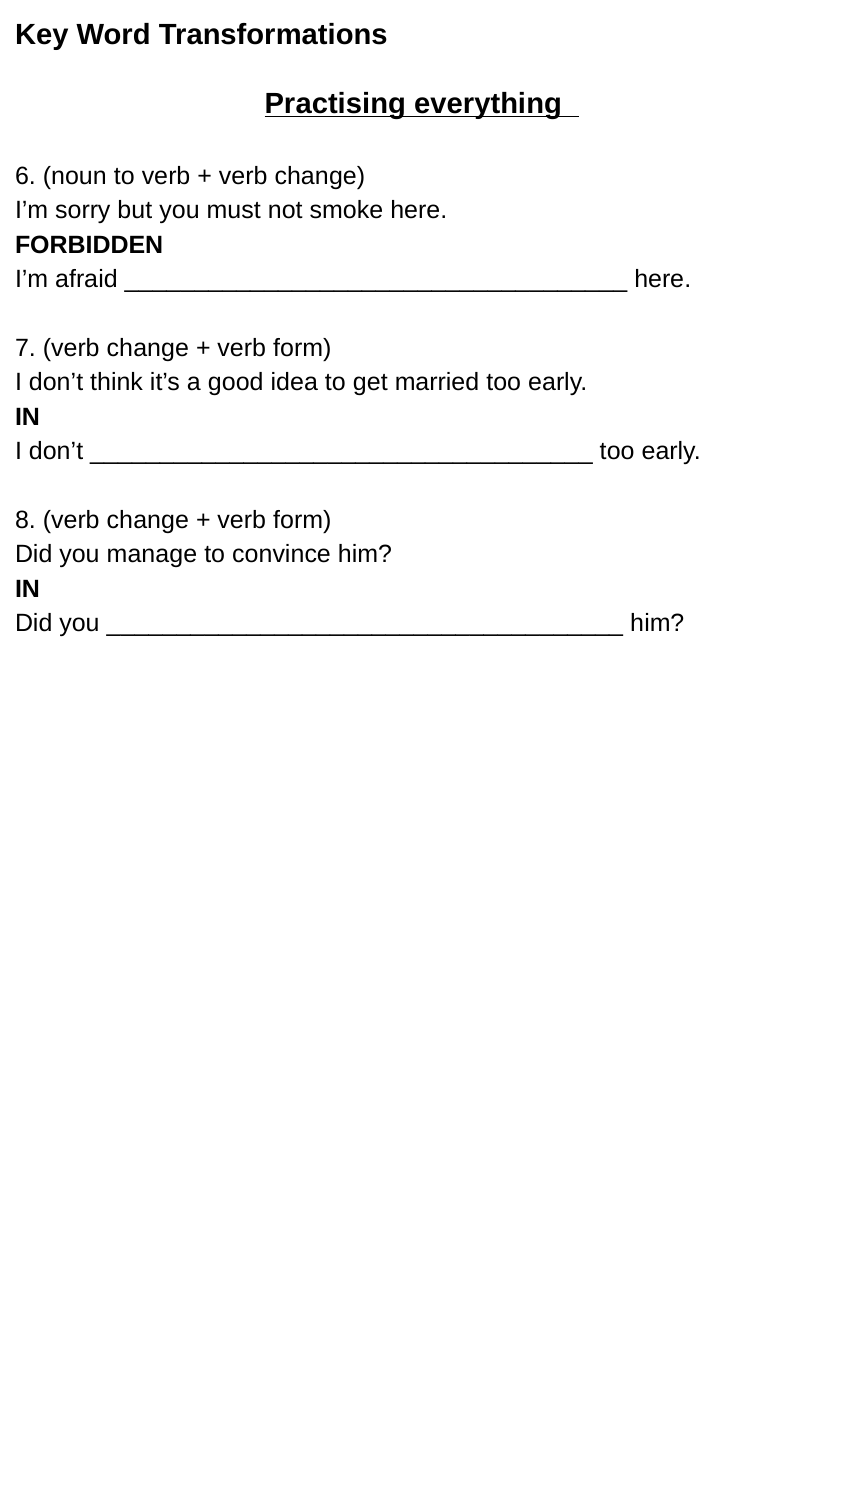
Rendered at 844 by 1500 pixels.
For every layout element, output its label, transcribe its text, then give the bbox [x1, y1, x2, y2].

text_box Key Word Transformations Practising everything 6. (noun to verb + verb change) I’m sorry but you must not smoke here. FORBIDDEN I’m afraid ____________________________________ here. 7. (verb change + verb form) I don’t think it’s a good idea to get married too early. IN I don’t ____________________________________ too early. 8. (verb change + verb form) Did you manage to convince him? IN Did you _____________________________________ him? [0, 0, 843, 1500]
